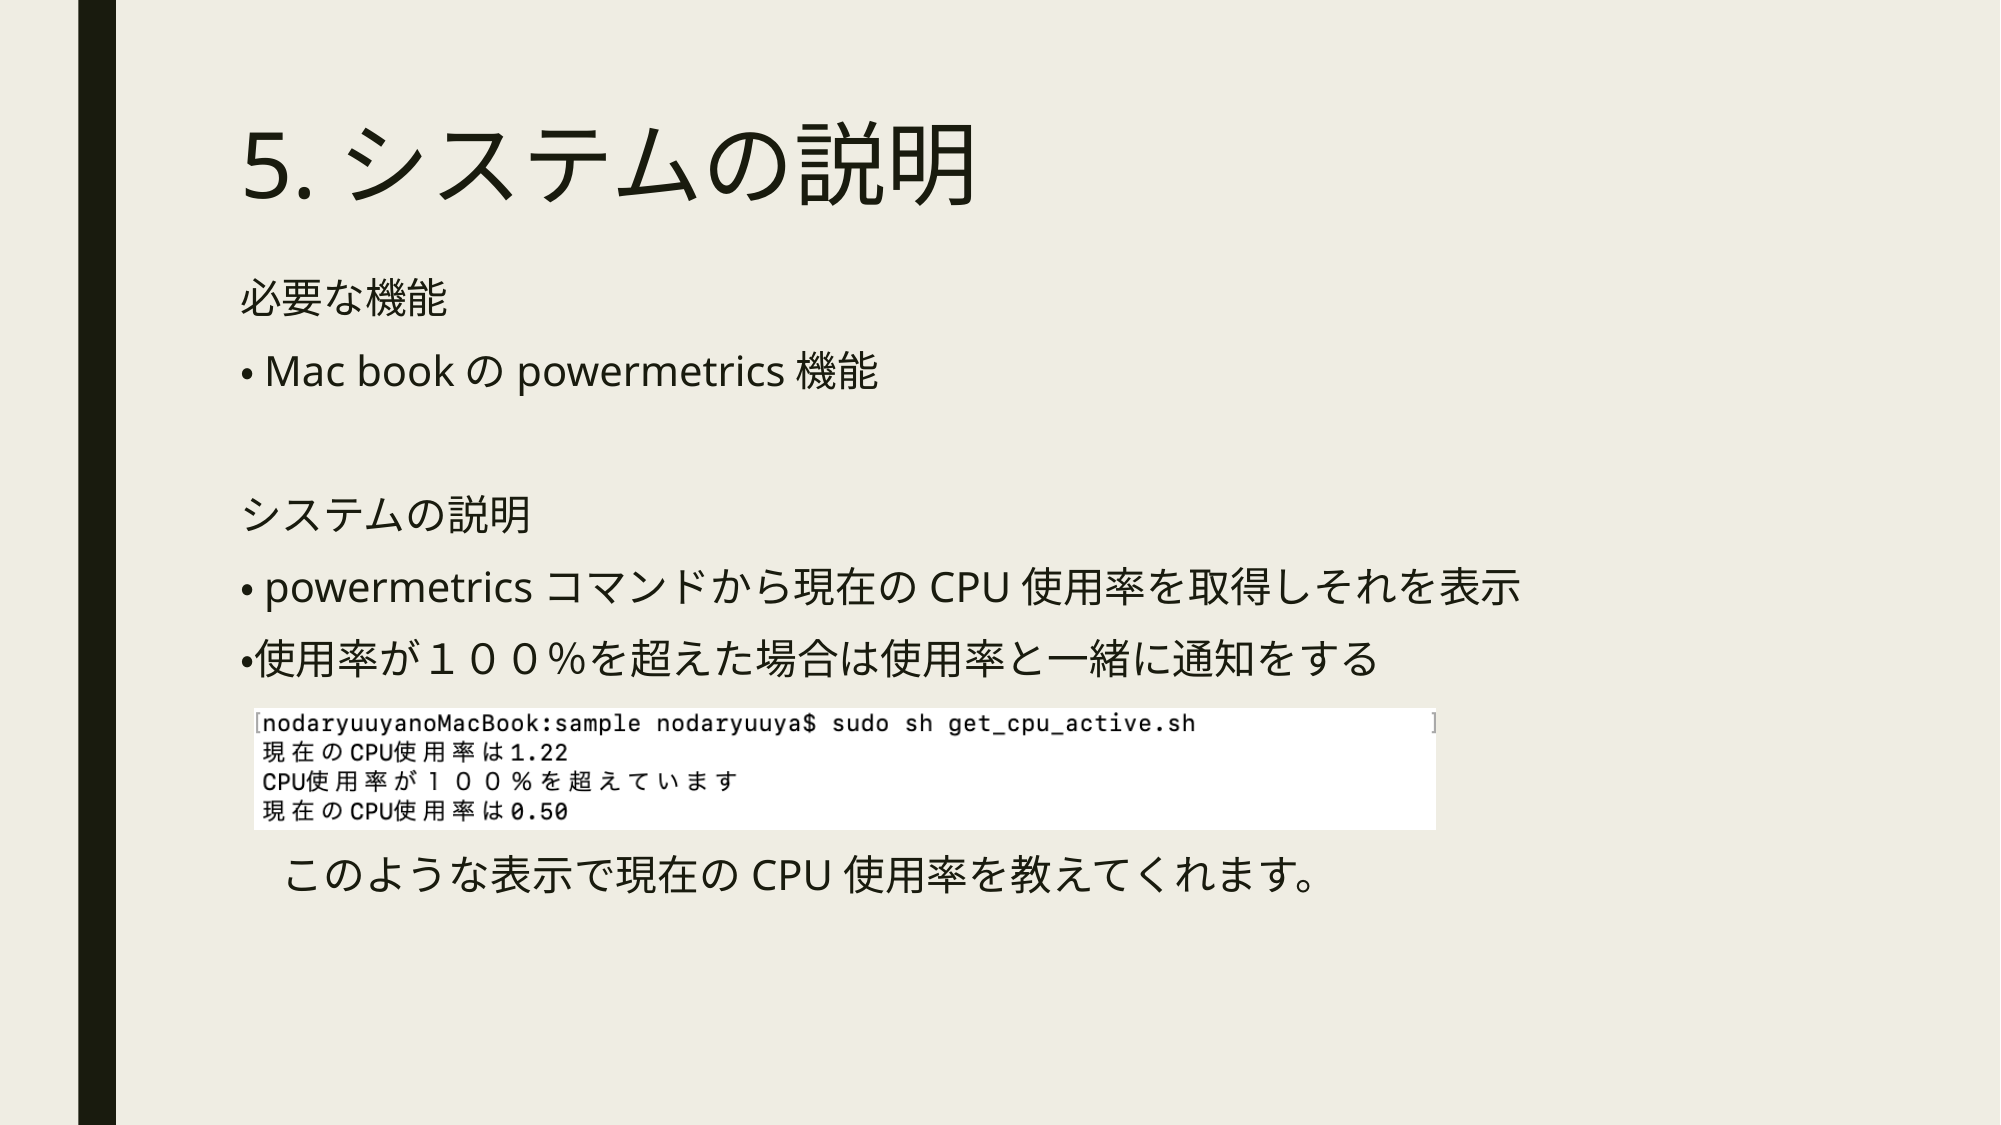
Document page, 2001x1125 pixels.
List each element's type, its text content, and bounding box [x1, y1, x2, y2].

title 5.システムの説明 [225, 112, 1800, 268]
list 必要な機能 ・Mac bookのpowermetrics機能 システムの説明 ・powermetricsコマンドから現在のCPU使用率を取得しそれを表示 ・使用率が１００％を超えた場合は使用率と一緒に通知をする このような表示で現在のCPU使用率を教えてくれます。 [225, 268, 1800, 1050]
picture [254, 708, 1436, 830]
